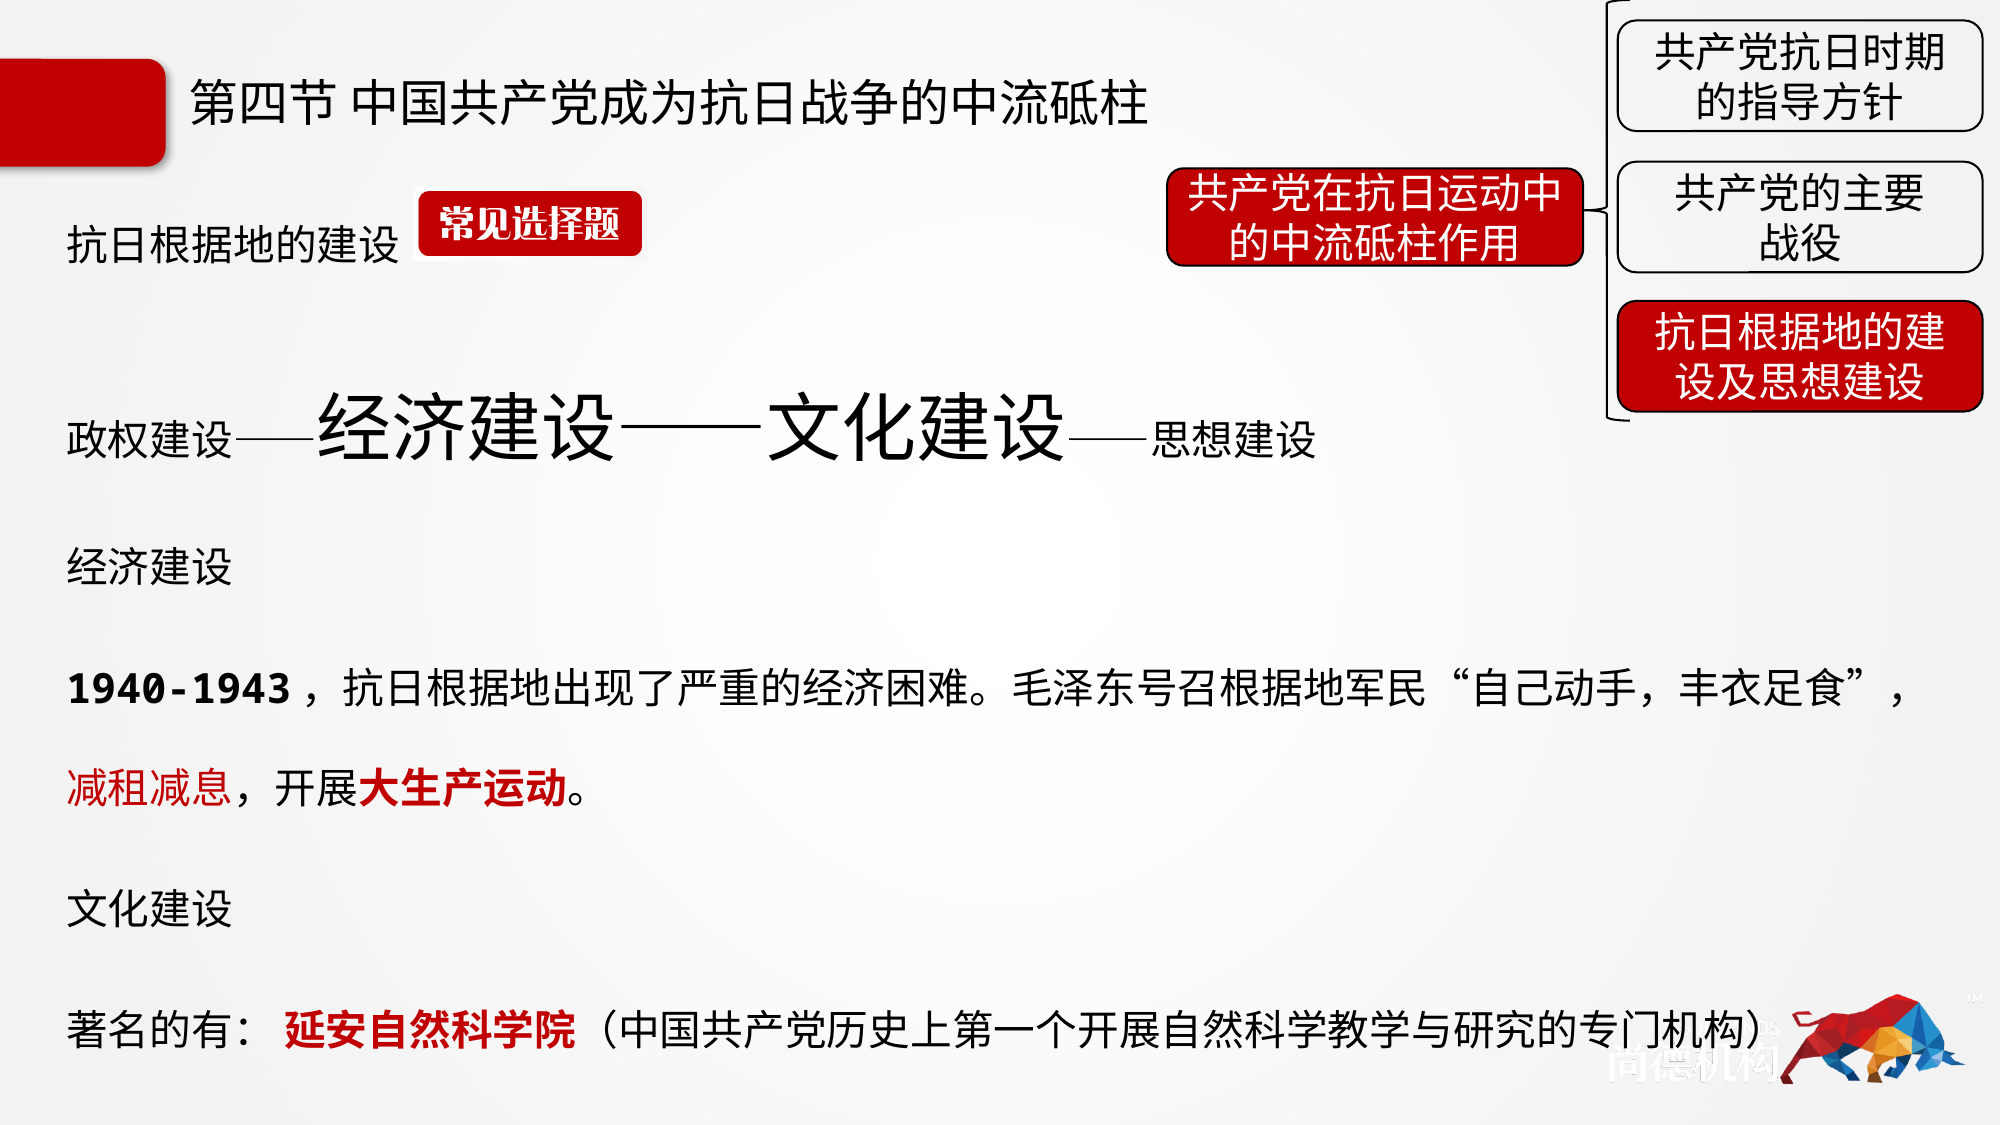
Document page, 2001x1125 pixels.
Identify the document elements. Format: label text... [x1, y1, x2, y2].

picture [0, 0, 1167, 161]
list 抗日根据地的建设 政权建设——经济建设——文化建设——思想建设 经济建设 1940-1943，抗日根据地出现了严重的经济困难。毛泽东号召根据地军民“自己动手，丰衣足食”，减租减息，开展大生产运动。 文化建设 著名的有： 延安自然科学院（中国共产党历史上第一个开展自然科学教学与研究的专门机构） [51, 161, 1968, 1079]
picture [0, 0, 2001, 1125]
title 第四节 中国共产党成为抗日战争的中流砥柱 [173, 60, 1167, 150]
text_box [1167, 0, 1983, 421]
picture [412, 186, 647, 261]
